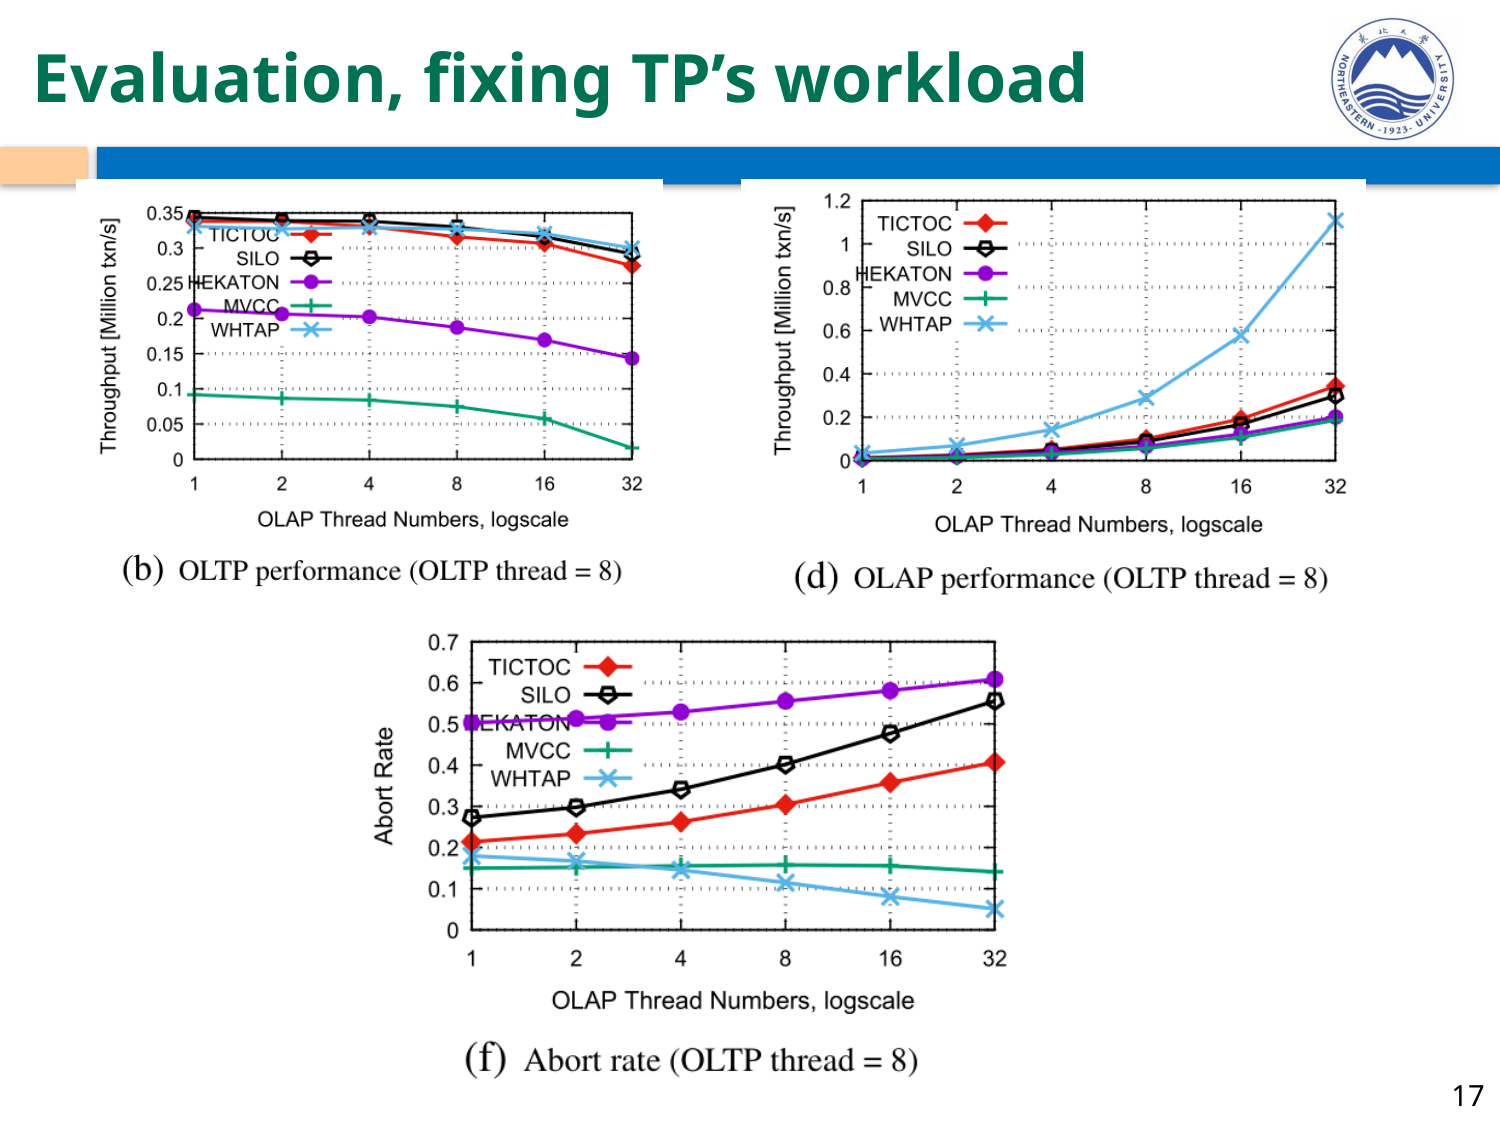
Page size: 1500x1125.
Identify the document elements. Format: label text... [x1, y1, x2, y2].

title Evaluation, fixing TP’s workload [17, 35, 1235, 123]
picture [76, 178, 664, 613]
picture [363, 619, 1054, 1088]
picture [1328, 15, 1459, 143]
slide_number 17 [1187, 1049, 1500, 1125]
picture [741, 178, 1366, 613]
